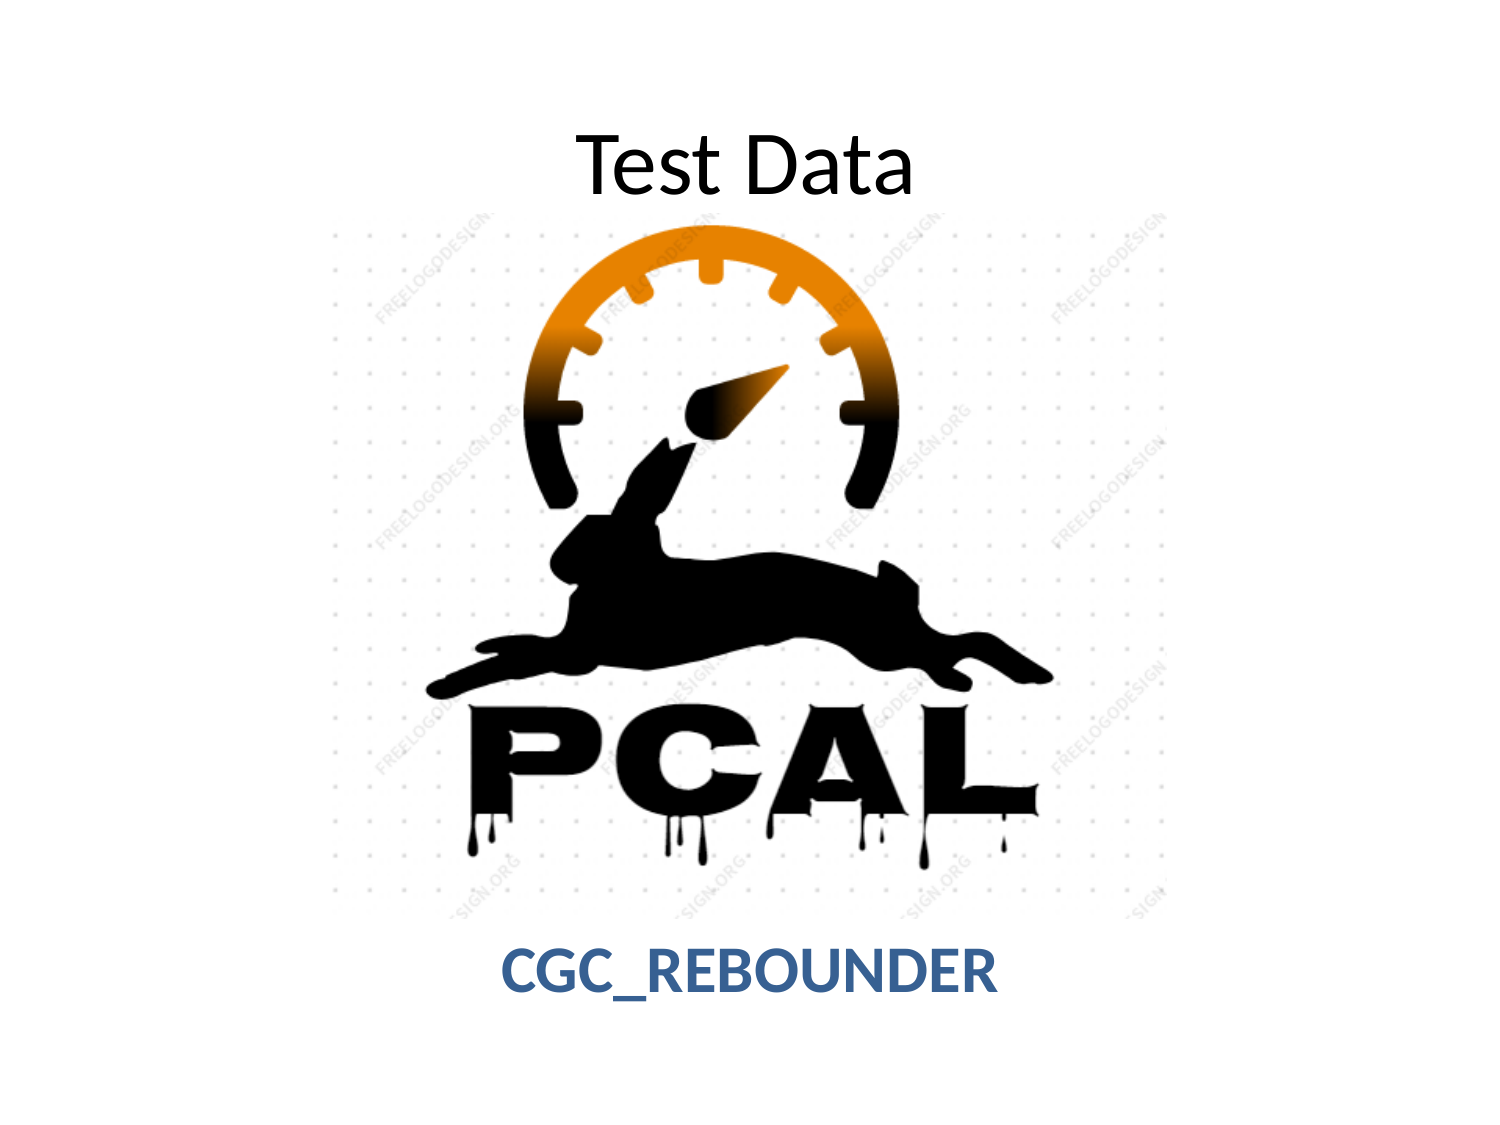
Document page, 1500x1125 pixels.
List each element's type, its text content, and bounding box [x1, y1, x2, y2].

title Test Data [24, 37, 1488, 279]
picture [322, 213, 1167, 919]
subtitle CGC_REBOUNDER [0, 825, 1500, 1113]
